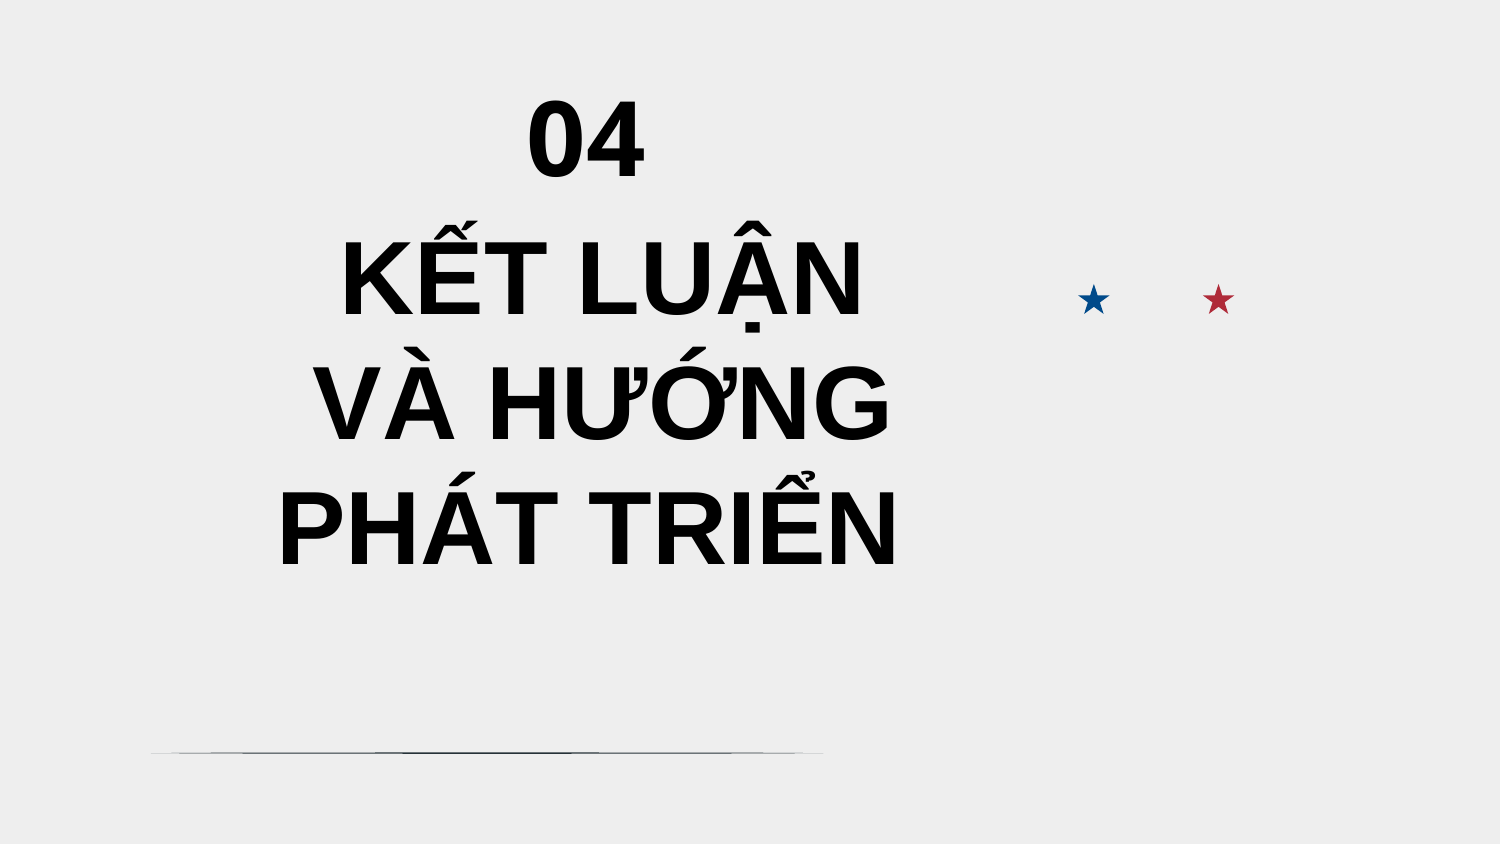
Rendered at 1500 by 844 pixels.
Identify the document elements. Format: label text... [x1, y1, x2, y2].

title KẾT LUẬN VÀ HƯỚNG PHÁT TRIỂN [247, 328, 959, 467]
title 04 [487, 89, 686, 181]
